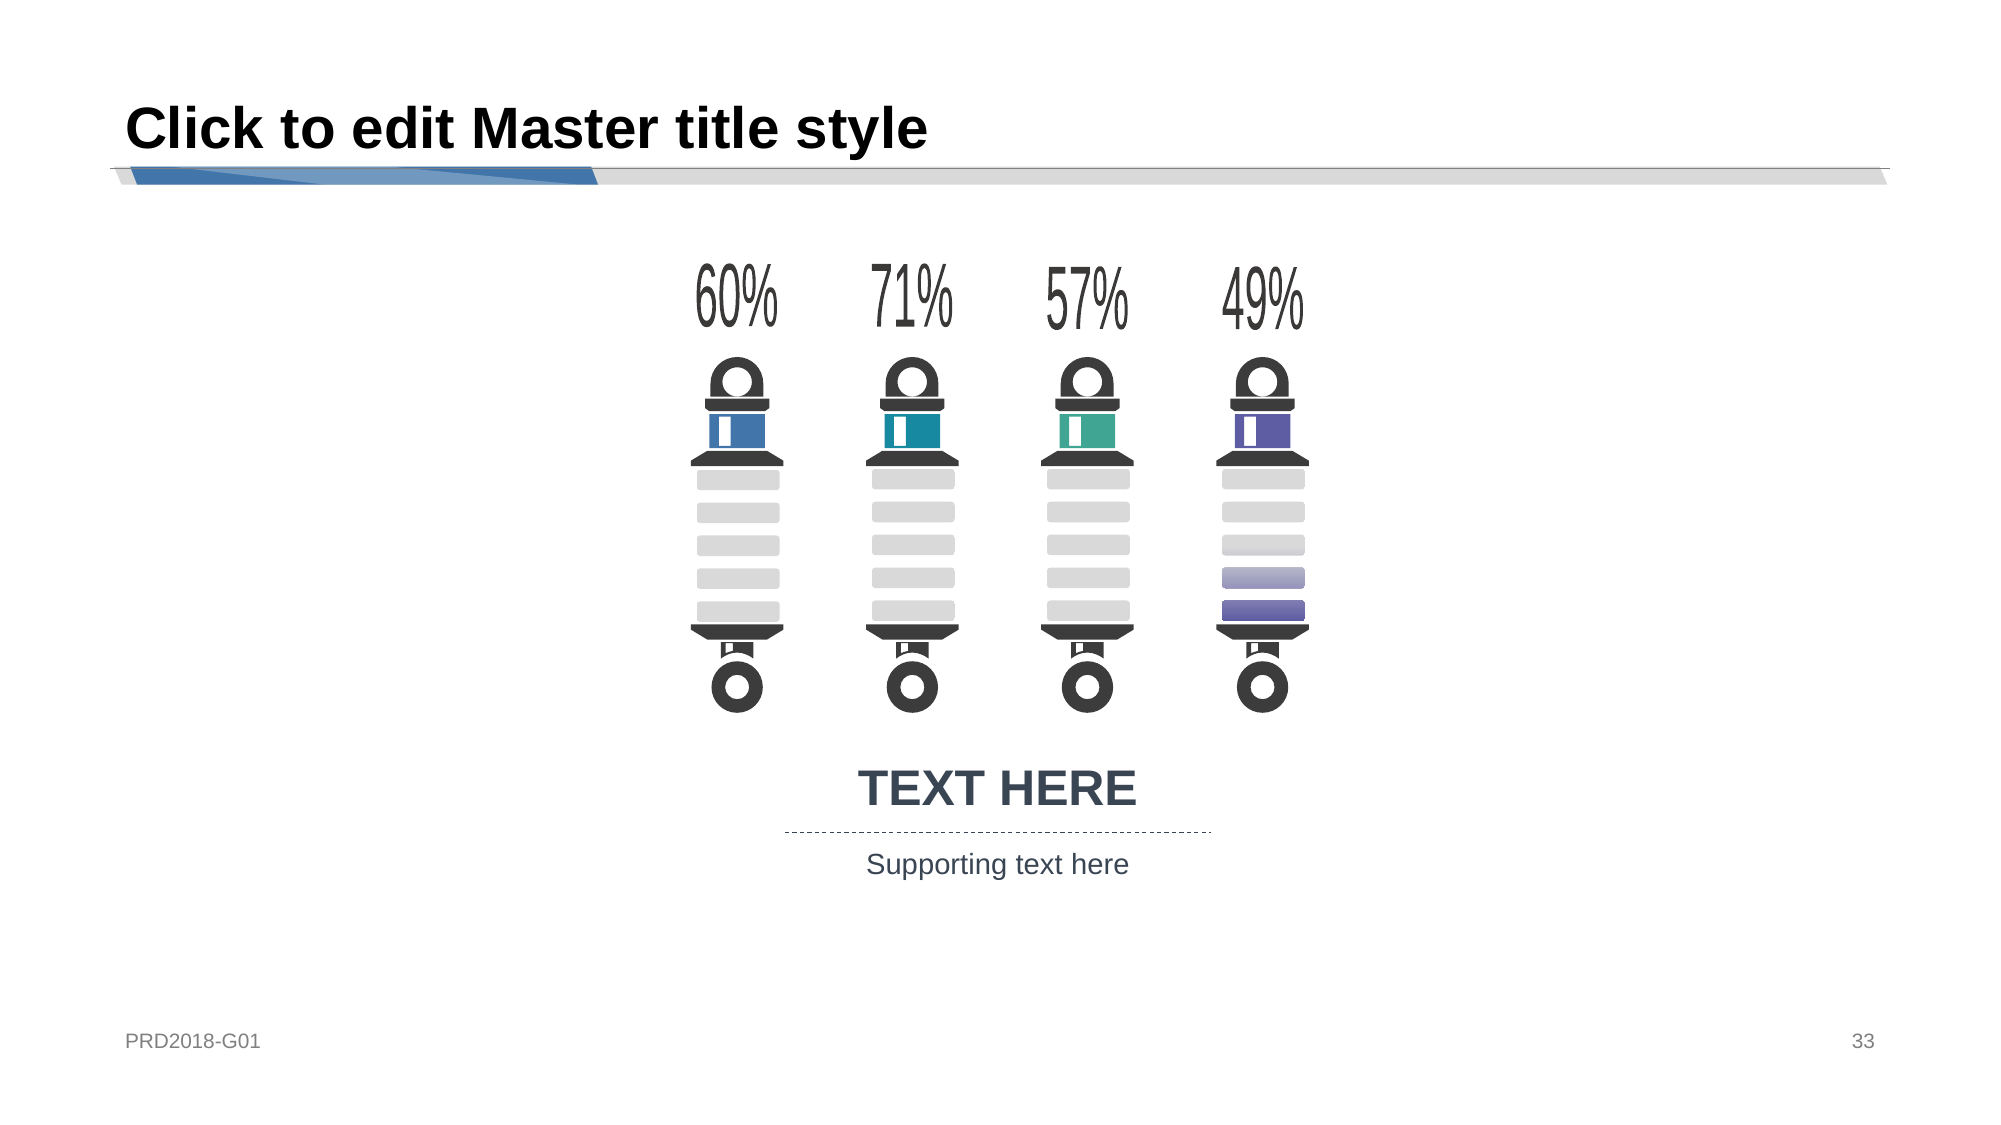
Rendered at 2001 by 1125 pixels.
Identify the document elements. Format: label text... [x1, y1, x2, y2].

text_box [690, 263, 1309, 930]
footer PRD2018-G01 [109, 1023, 790, 1058]
slide_number 33 [1412, 1023, 1890, 1058]
title Click to edit Master title style [109, 0, 1890, 169]
